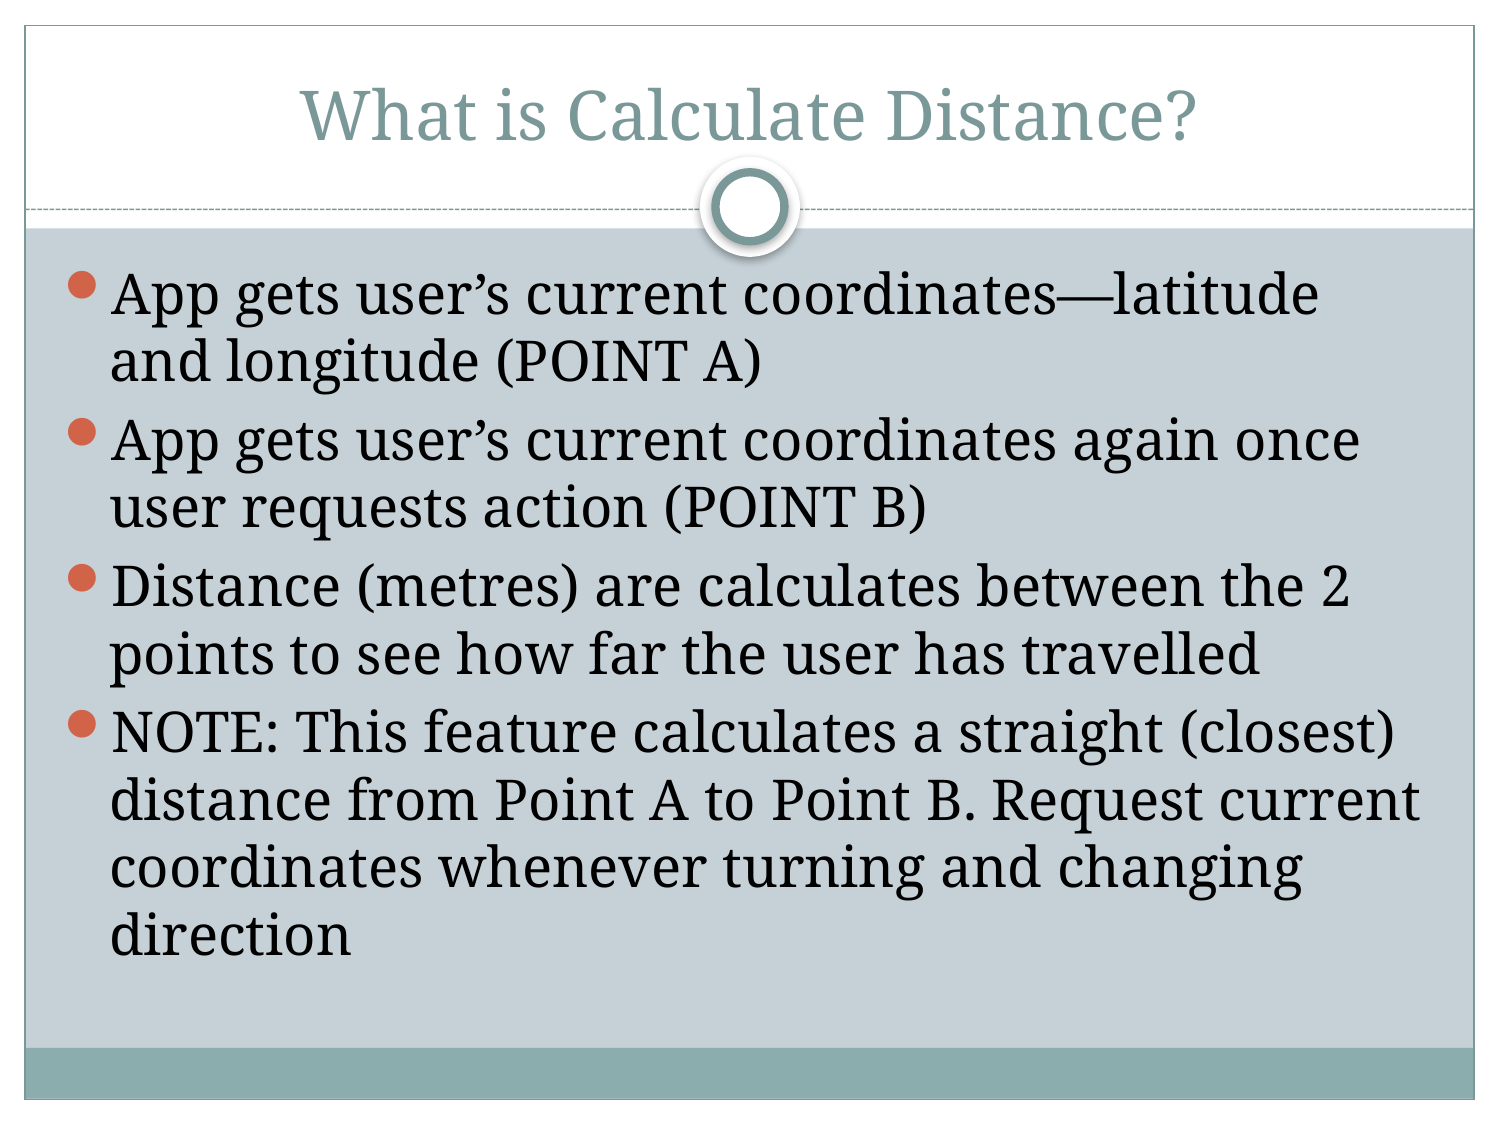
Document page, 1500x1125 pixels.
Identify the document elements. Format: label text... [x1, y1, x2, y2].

list App gets user’s current coordinates—latitude and longitude (POINT A) App gets user’s current coordinates again once user requests action (POINT B) Distance (metres) are calculates between the 2 points to see how far the user has travelled NOTE: This feature calculates a straight (closest) distance from Point A to Point B. Request current coordinates whenever turning and changing direction [49, 250, 1445, 1001]
title What is Calculate Distance? [49, 37, 1450, 162]
